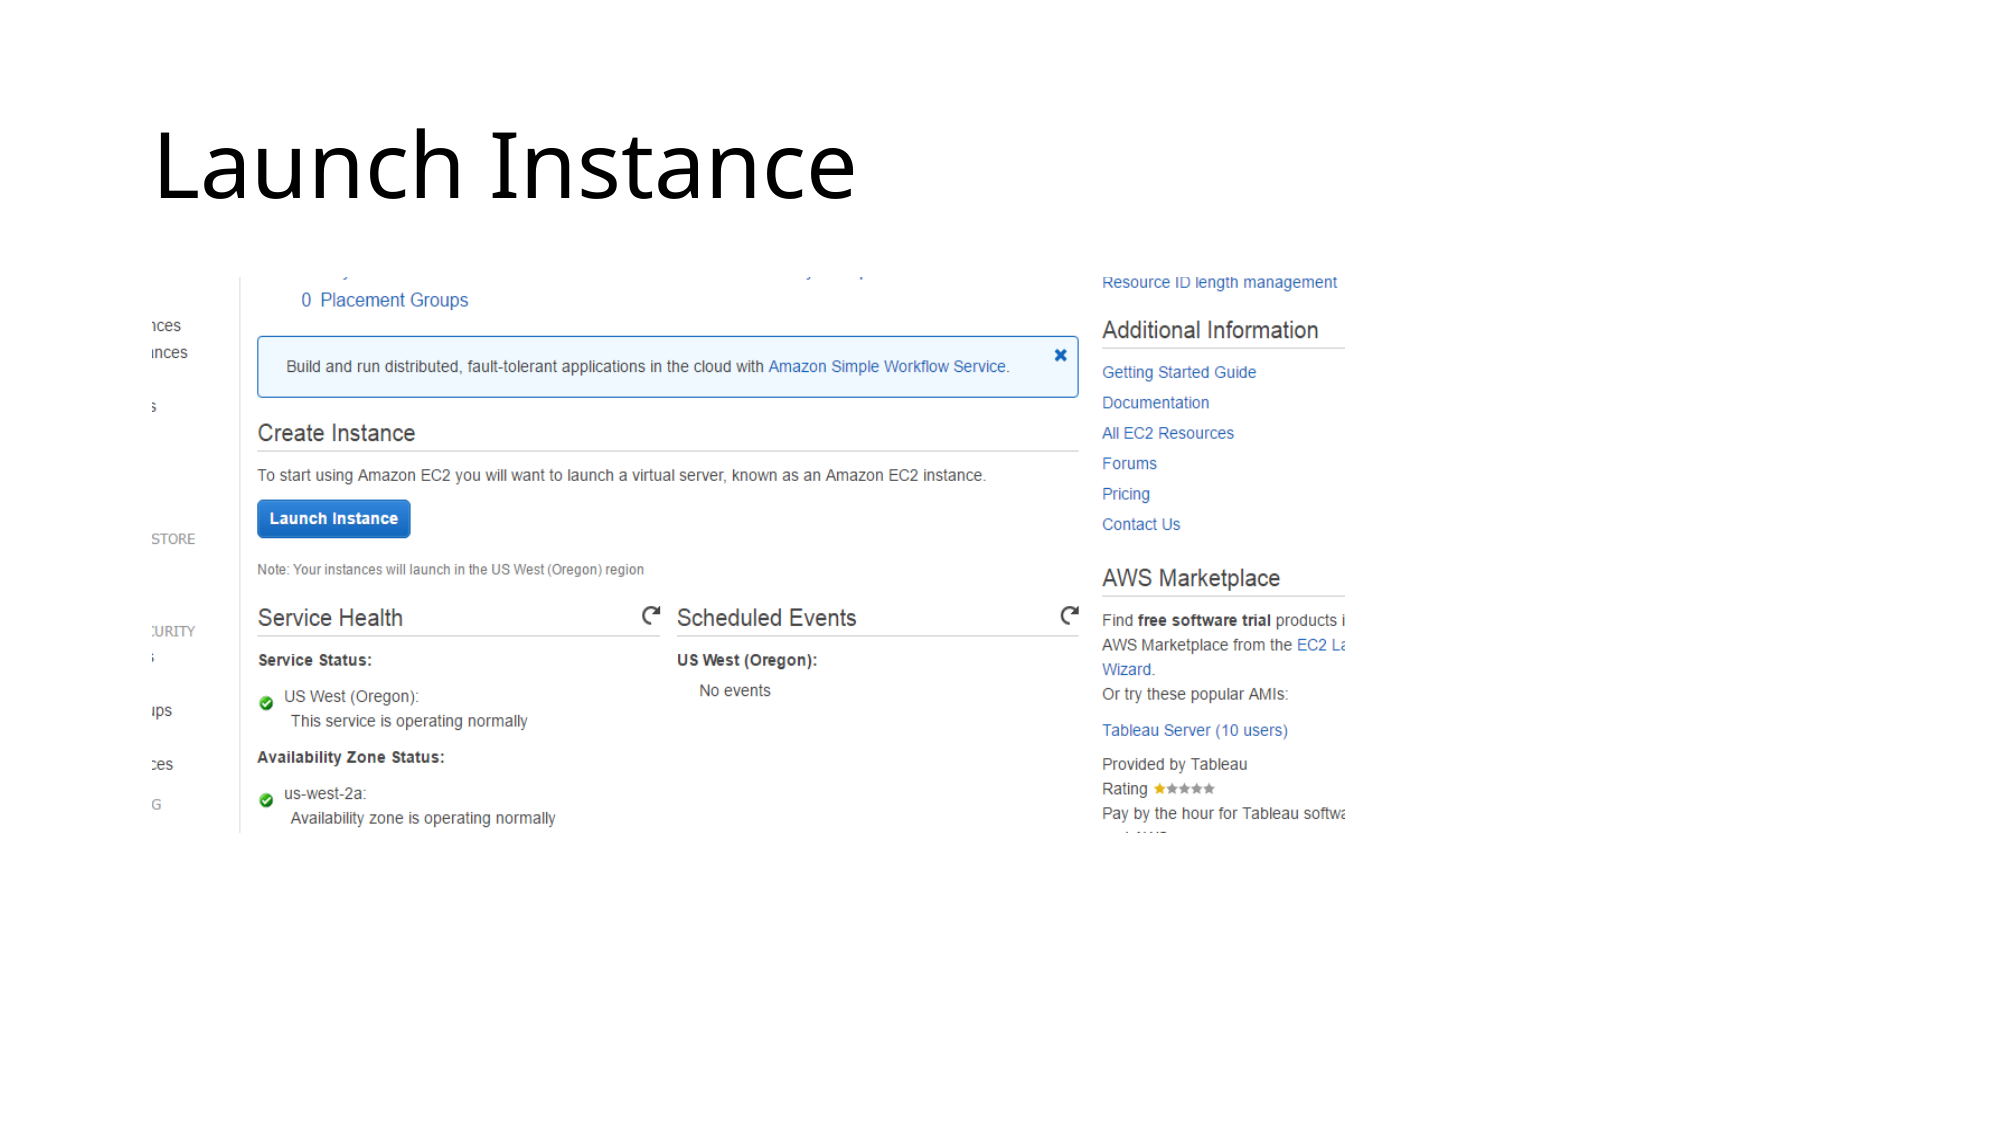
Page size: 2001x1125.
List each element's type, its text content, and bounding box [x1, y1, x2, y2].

picture [152, 277, 1345, 833]
title Launch Instance [137, 59, 1863, 278]
